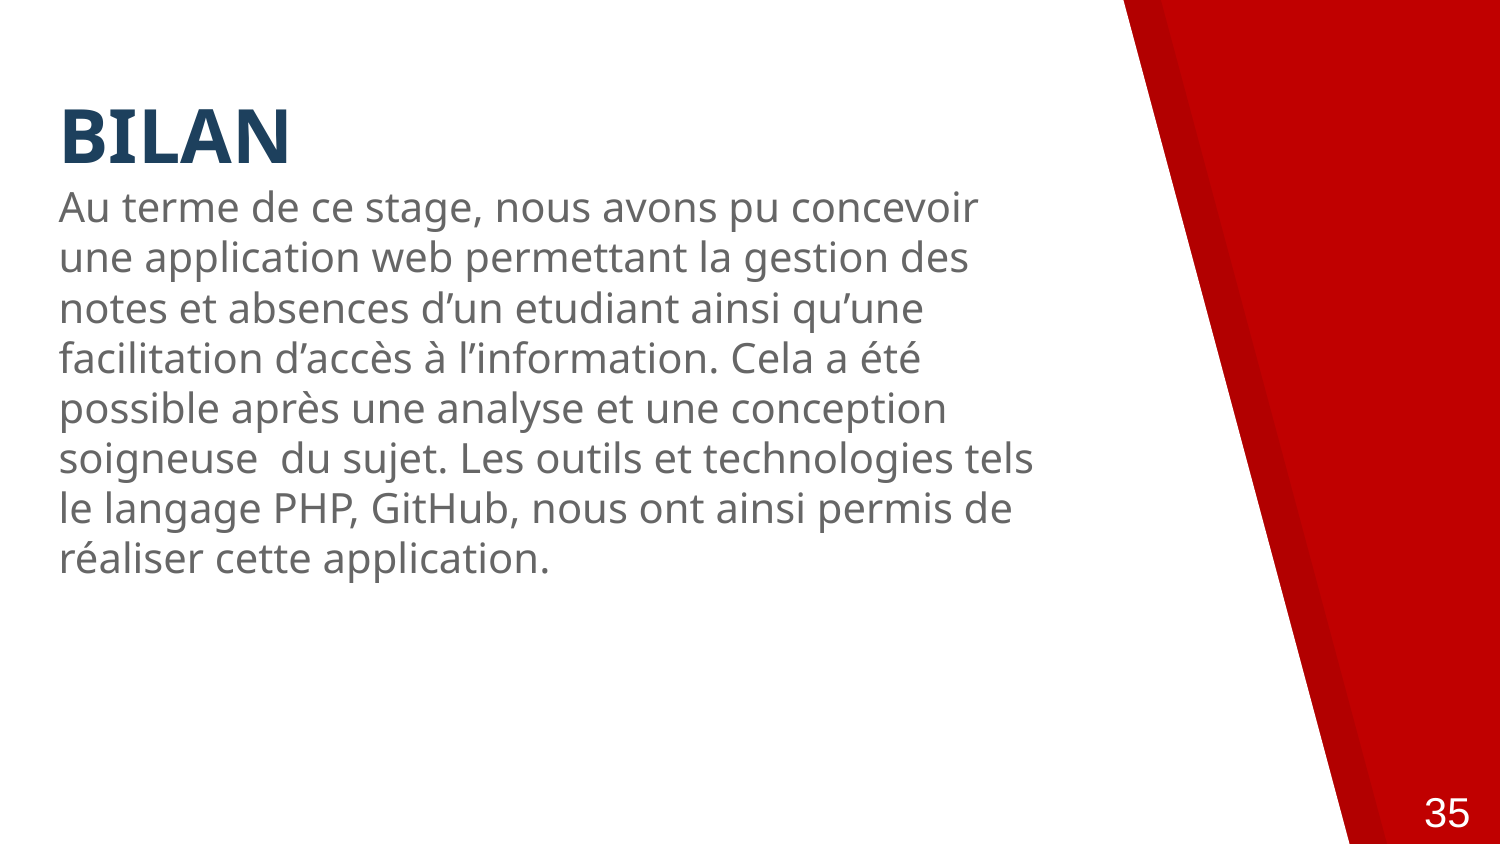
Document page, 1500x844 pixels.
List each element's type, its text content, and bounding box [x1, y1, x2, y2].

list Au terme de ce stage, nous avons pu concevoir une application web permettant la gestion des notes et absences d’un etudiant ainsi qu’une facilitation d’accès à l’information. Cela a été possible après une analyse et une conception soigneuse du sujet. Les outils et technologies tels le langage PHP, GitHub, nous ont ainsi permis de réaliser cette application. [43, 177, 1070, 597]
title BILAN [43, 85, 917, 177]
text_box 35 [1409, 778, 1500, 844]
